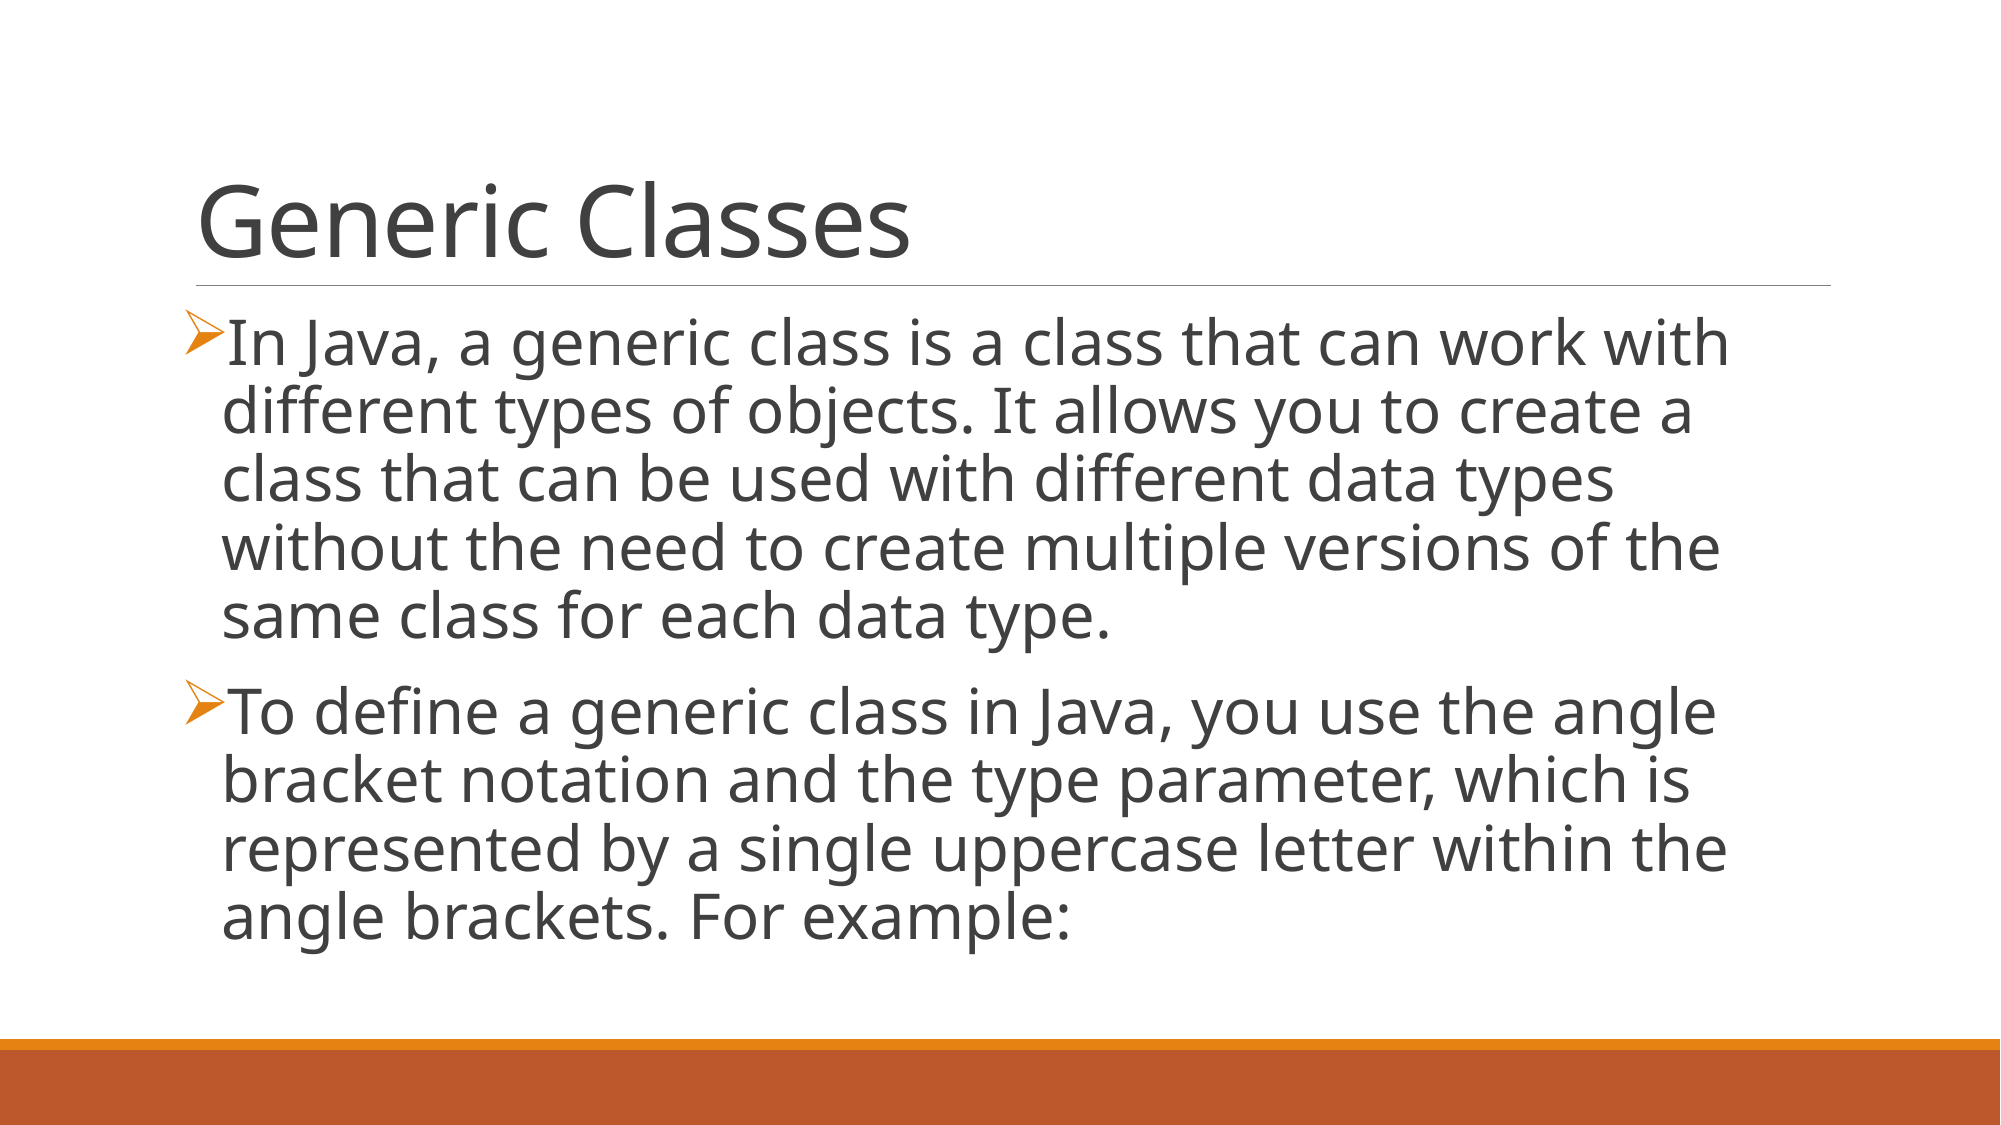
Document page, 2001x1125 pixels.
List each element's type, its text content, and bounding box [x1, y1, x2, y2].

list In Java, a generic class is a class that can work with different types of objects. It allows you to create a class that can be used with different data types without the need to create multiple versions of the same class for each data type. To define a generic class in Java, you use the angle bracket notation and the type parameter, which is represented by a single uppercase letter within the angle brackets. For example: [180, 302, 1830, 963]
title Generic Classes [180, 47, 1830, 285]
